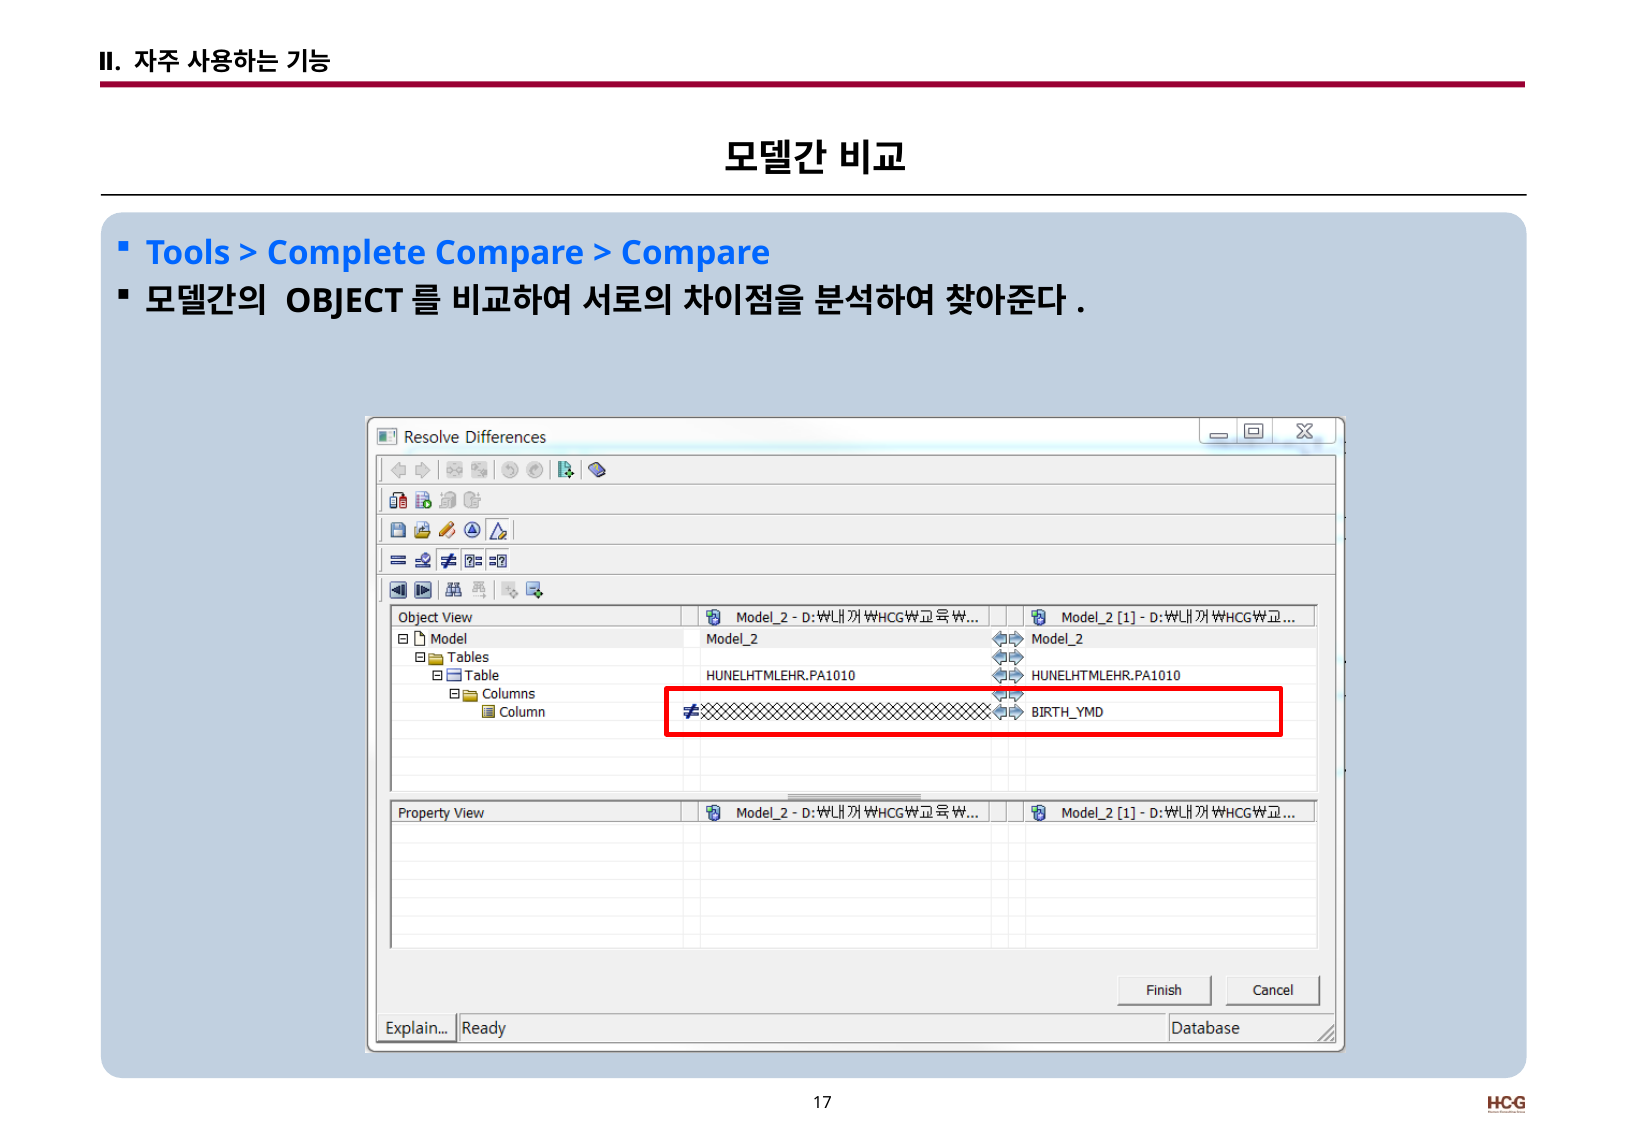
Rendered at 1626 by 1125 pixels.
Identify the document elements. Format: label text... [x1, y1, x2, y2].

text_box Tools > Complete Compare > Compare 모델간의 OBJECT를 비교하여 서로의 차이점을 분석하여 찾아준다. [101, 215, 1527, 326]
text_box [100, 125, 1527, 196]
text_box [100, 233, 1527, 1079]
title Ⅱ. 자주 사용하는 기능 [82, 36, 1543, 84]
picture [1488, 1096, 1525, 1113]
picture [365, 416, 1346, 1053]
